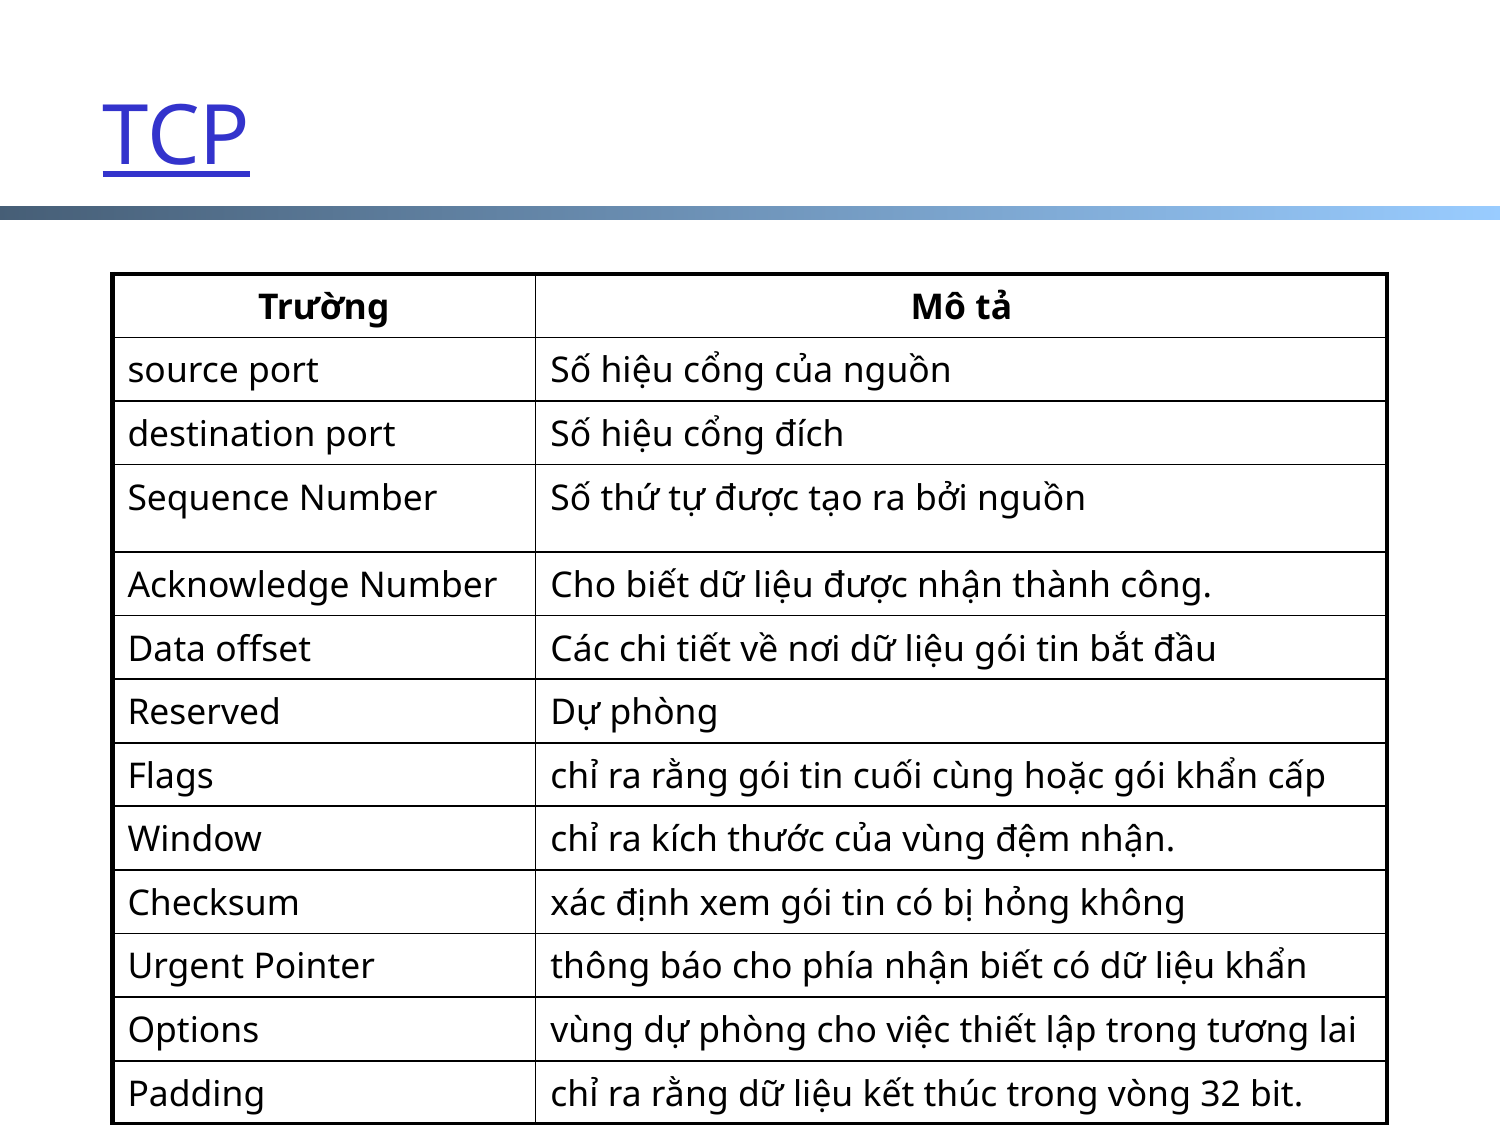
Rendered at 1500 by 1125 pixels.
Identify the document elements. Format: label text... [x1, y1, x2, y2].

table_cell chỉ ra kích thước của vùng đệm nhận. [536, 807, 1385, 869]
table_cell Số hiệu cổng đích [536, 402, 1385, 464]
table_cell thông báo cho phía nhận biết có dữ liệu khẩn [536, 934, 1385, 996]
table_cell Padding [115, 1062, 535, 1122]
table_cell Flags [115, 744, 535, 805]
table_header Mô tả [536, 276, 1385, 337]
table_cell source port [115, 338, 535, 400]
table_cell Acknowledge Number [115, 553, 535, 615]
table_cell Số thứ tự được tạo ra bởi nguồn [536, 465, 1385, 551]
table_cell Data offset [115, 616, 535, 678]
table_cell xác định xem gói tin có bị hỏng không [536, 871, 1385, 933]
table_cell chỉ ra rằng dữ liệu kết thúc trong vòng 32 bit. [536, 1062, 1385, 1122]
table_cell Urgent Pointer [115, 934, 535, 996]
table_cell destination port [115, 402, 535, 464]
table_cell Sequence Number [115, 465, 535, 551]
table_header Trường [115, 276, 535, 337]
table_cell Cho biết dữ liệu được nhận thành công. [536, 553, 1385, 615]
table_cell Các chi tiết về nơi dữ liệu gói tin bắt đầu [536, 616, 1385, 678]
table_cell chỉ ra rằng gói tin cuối cùng hoặc gói khẩn cấp [536, 744, 1385, 805]
table_cell Window [115, 807, 535, 869]
table_cell Options [115, 998, 535, 1060]
table_cell Dự phòng [536, 680, 1385, 742]
table_cell Số hiệu cổng của nguồn [536, 338, 1385, 400]
table_cell vùng dự phòng cho việc thiết lập trong tương lai [536, 998, 1385, 1060]
title TCP [87, 37, 1363, 226]
table_cell Reserved [115, 680, 535, 742]
table_cell Checksum [115, 871, 535, 933]
